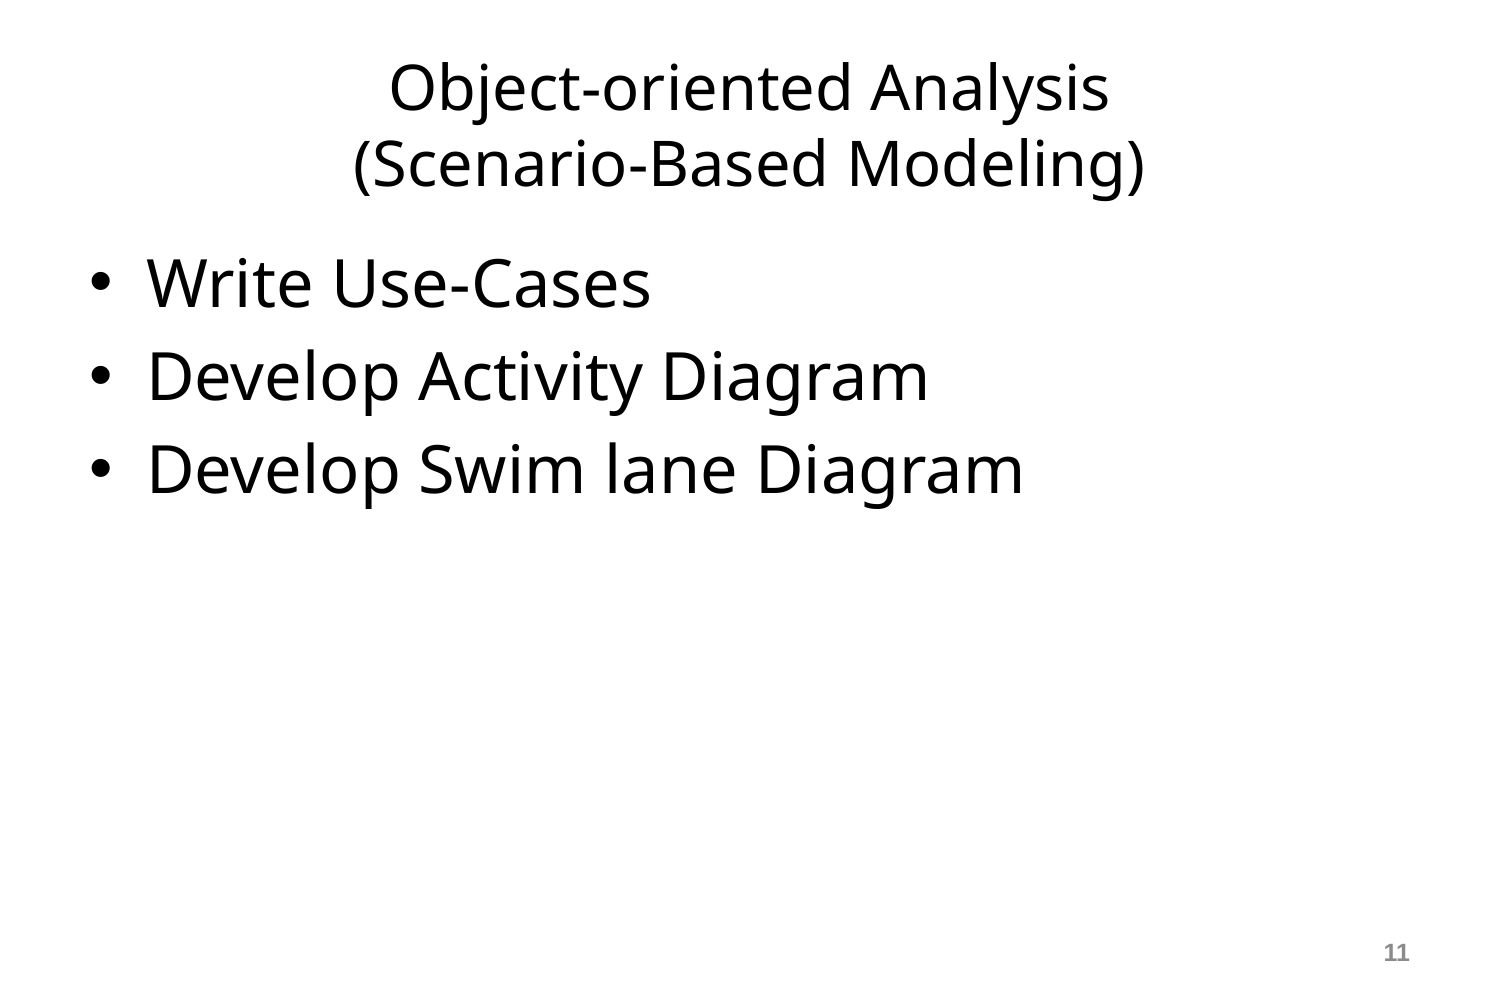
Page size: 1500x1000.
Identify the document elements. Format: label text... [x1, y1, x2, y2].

text_box <number> [1074, 926, 1425, 981]
text_box Object-oriented Analysis (Scenario-Based Modeling) [75, 40, 1425, 207]
text_box Write Use-Cases Develop Activity Diagram Develop Swim lane Diagram [75, 233, 1425, 894]
